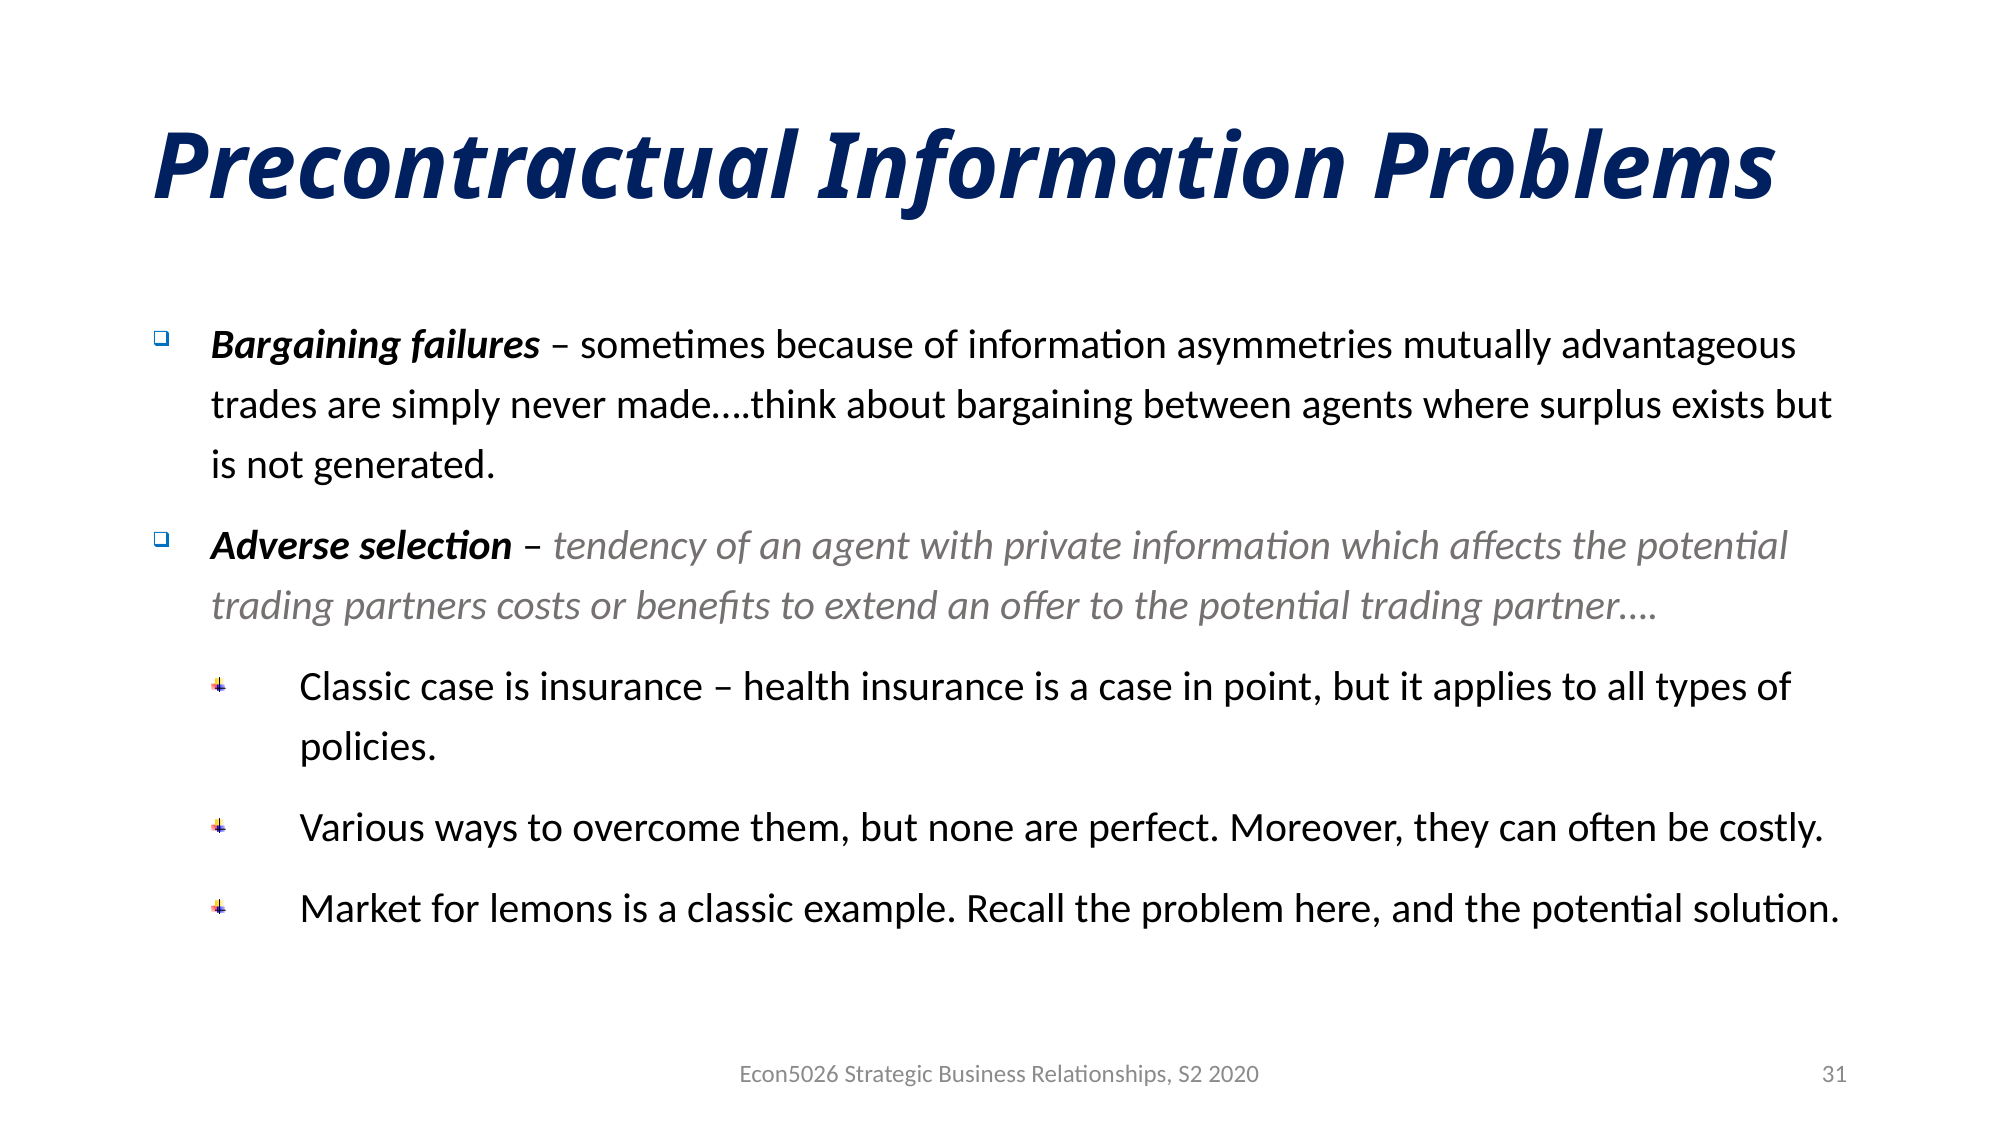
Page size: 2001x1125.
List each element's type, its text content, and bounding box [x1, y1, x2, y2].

picture [211, 898, 226, 914]
picture [211, 676, 226, 692]
picture [211, 817, 226, 833]
slide_number 31 [1412, 1042, 1863, 1103]
title Precontractual Information Problems [137, 59, 1863, 278]
list Bargaining failures – sometimes because of information asymmetries mutually advantageous trades are simply never made….think about bargaining between agents where surplus exists but is not generated. Adverse selection – tendency of an agent with private information which affects the potential trading partners costs or benefits to extend an offer to the potential trading partner…. Classic case is insurance – health insurance is a case in point, but it applies to all types of policies. Various ways to overcome them, but none are perfect. Moreover, they can often be costly. Market for lemons is a classic example. Recall the problem here, and the potential solution. [137, 299, 1863, 1014]
footer Econ5026 Strategic Business Relationships, S2 2020 [662, 1042, 1338, 1103]
